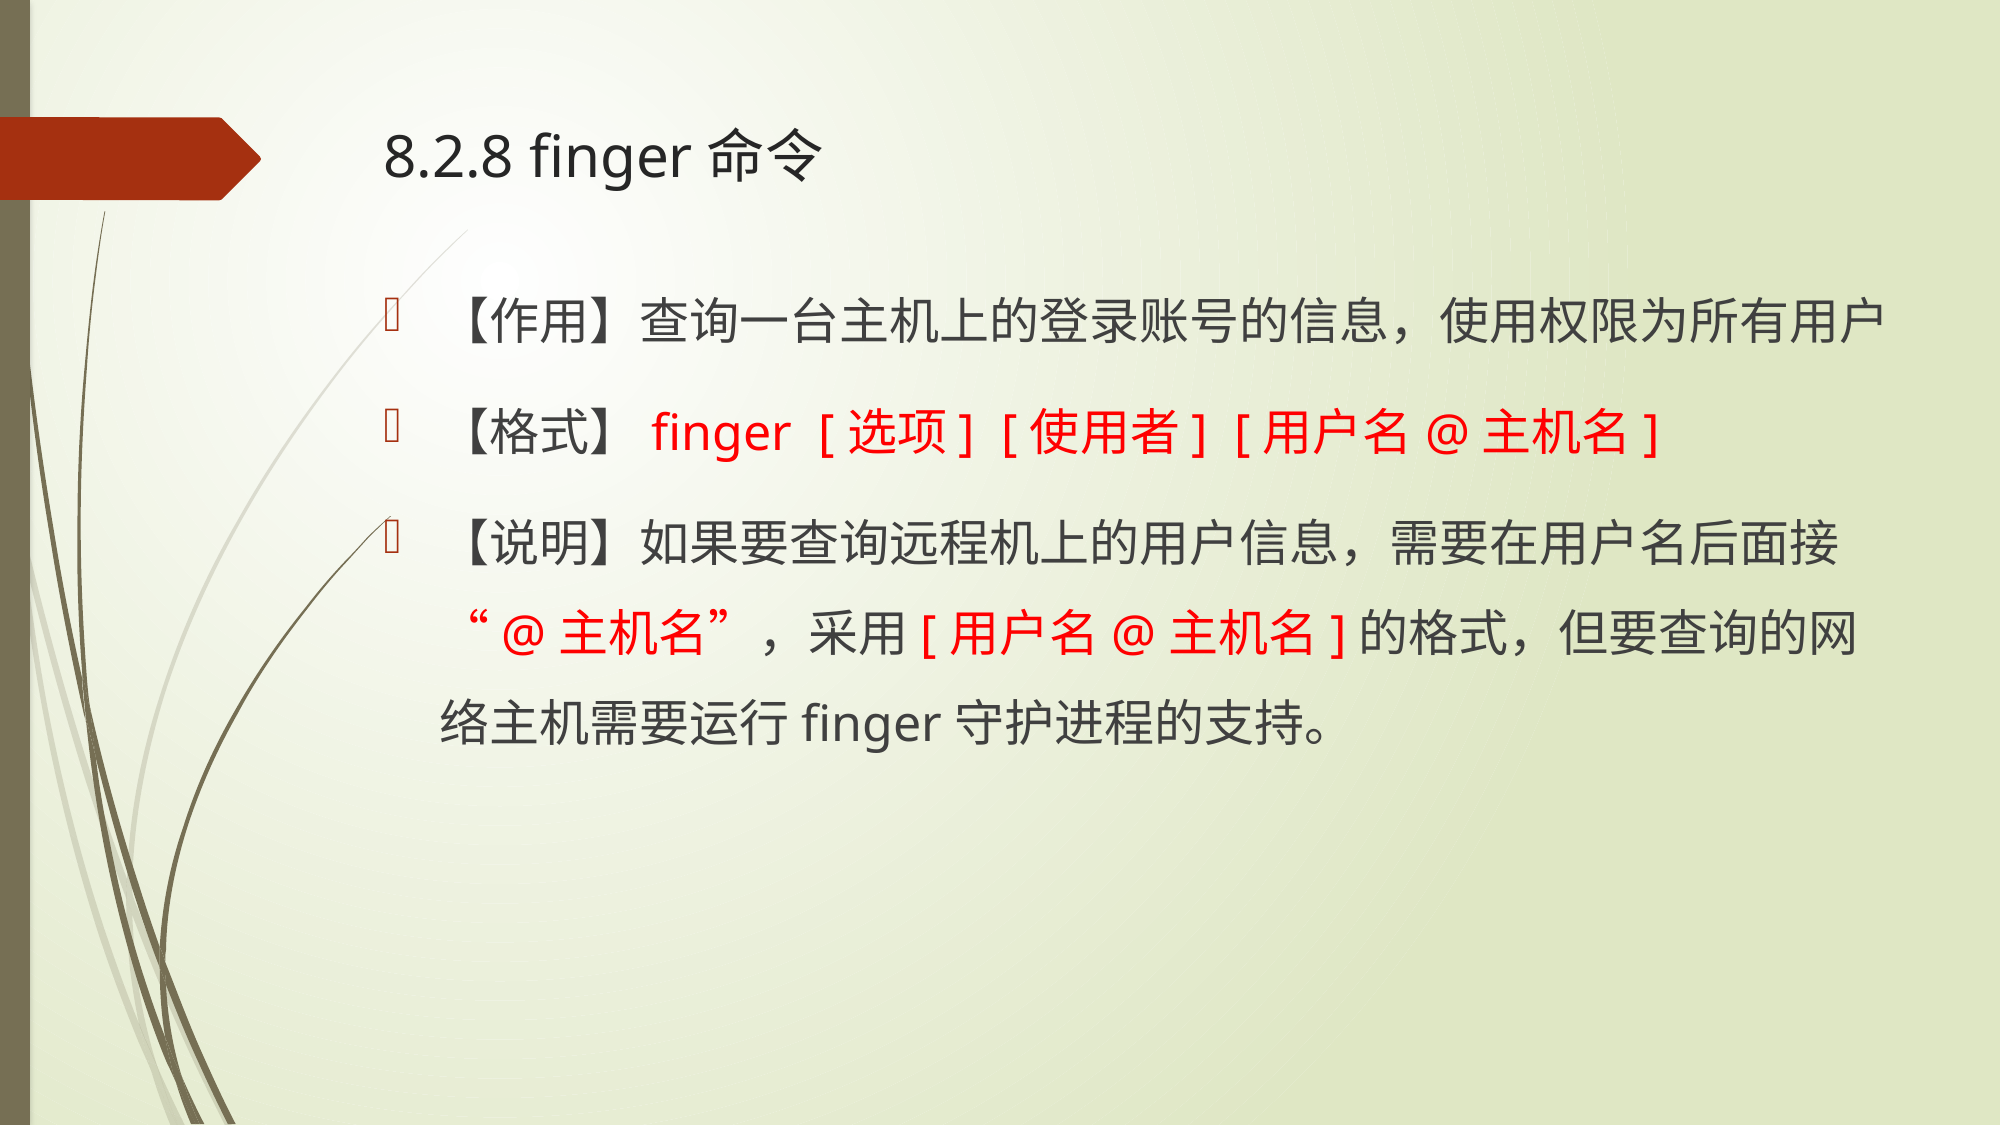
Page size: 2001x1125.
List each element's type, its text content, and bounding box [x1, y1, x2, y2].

list 【作用】查询一台主机上的登录账号的信息，使用权限为所有用户 【格式】finger [选项] [使用者] [用户名@主机名] 【说明】如果要查询远程机上的用户信息，需要在用户名后面接“@主机名”，采用[用户名@主机名]的格式，但要查询的网络主机需要运行finger守护进程的支持。 [368, 252, 1914, 987]
title 8.2.8 finger命令 [368, 111, 1831, 252]
